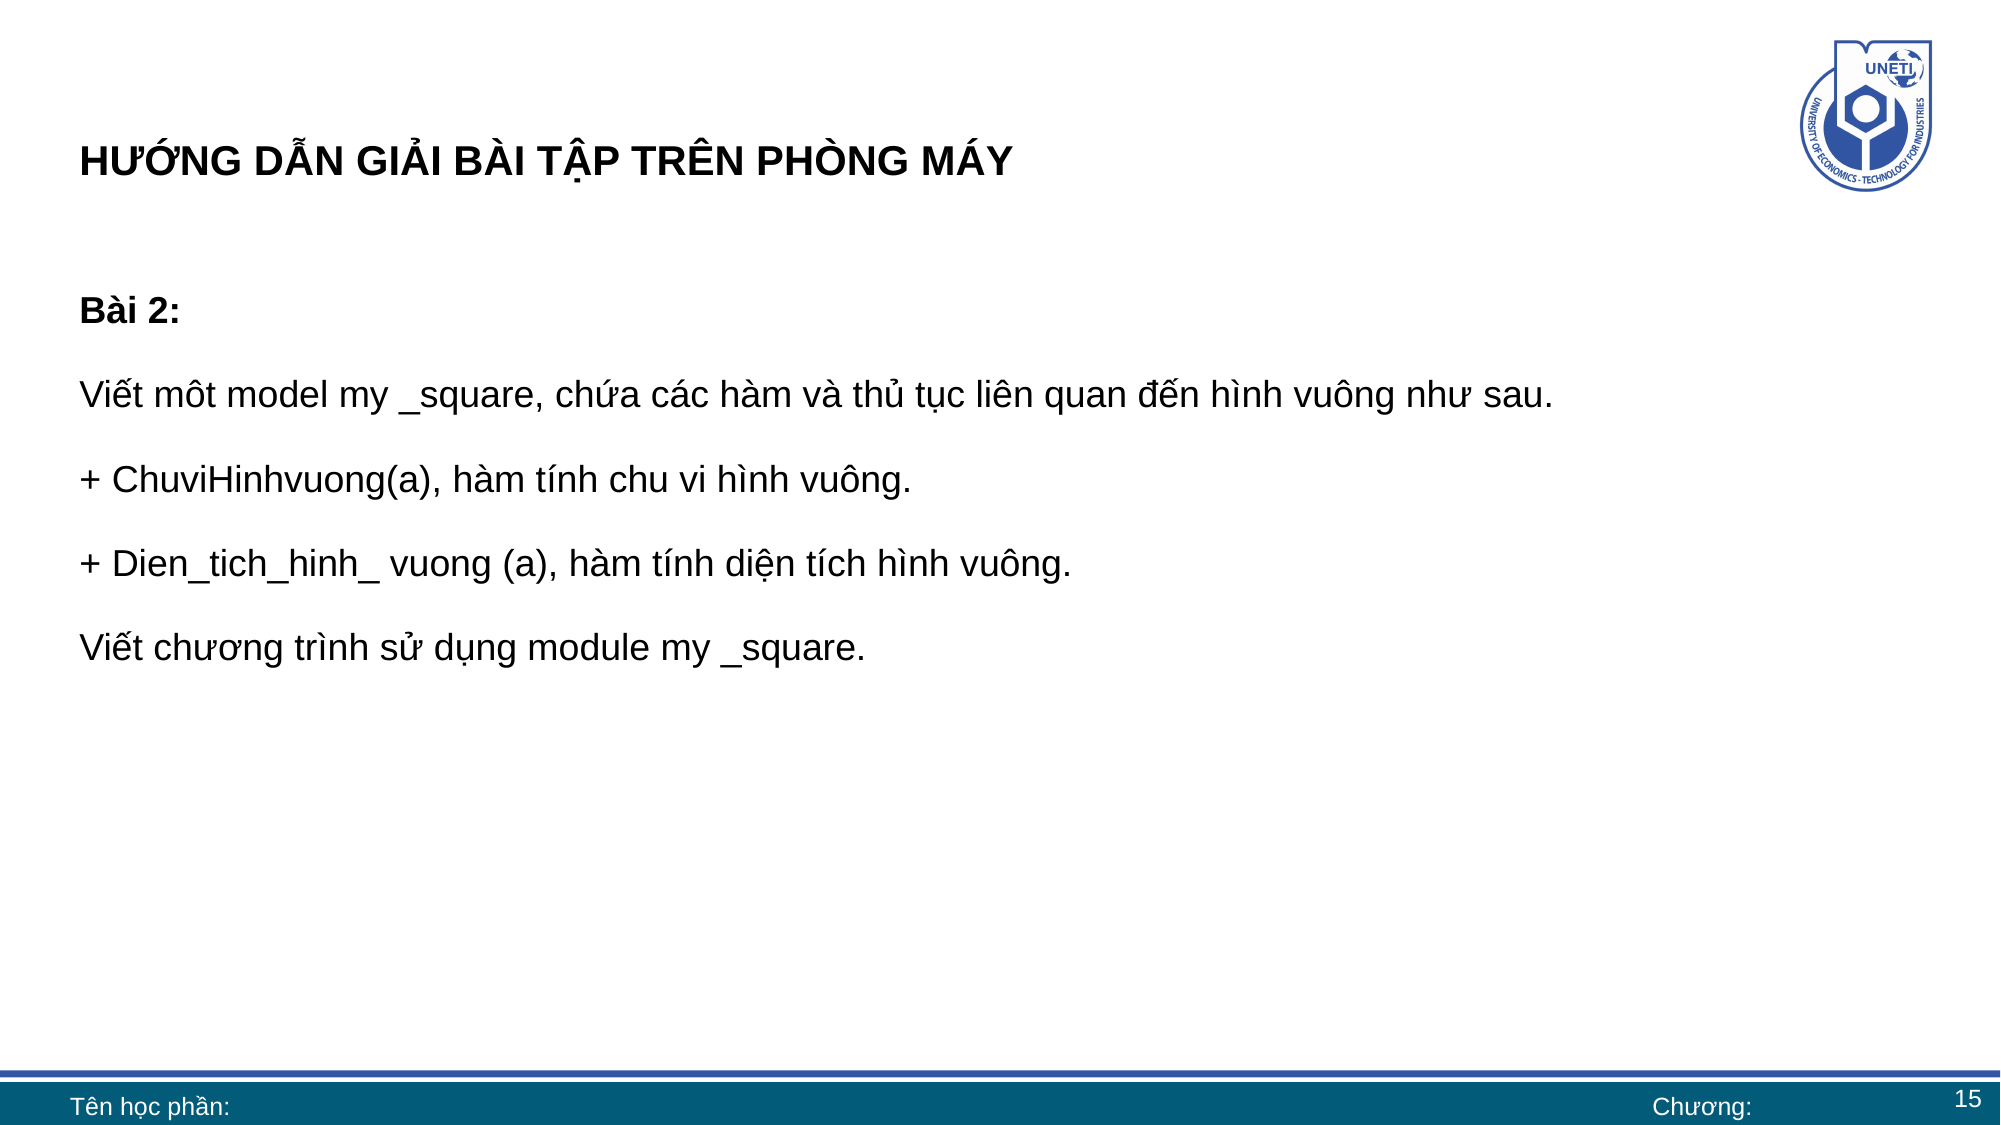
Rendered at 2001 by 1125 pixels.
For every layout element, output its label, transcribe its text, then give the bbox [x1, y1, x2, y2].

slide_number 15 [1547, 1071, 1998, 1124]
text_box Tên học phần: [55, 1082, 1591, 1125]
text_box Chương: [1591, 1082, 1815, 1125]
list Bài 2: Viết môt model my _square, chứa các hàm và thủ tục liên quan đến hình vuông như sau. + ChuviHinhvuong(a), hàm tính chu vi hình vuông. + Dien_tich_hinh_ vuong (a), hàm tính diện tích hình vuông. Viết chương trình sử dụng module my _square. [64, 269, 1936, 957]
title HƯỚNG DẪN GIẢI BÀI TẬP TRÊN PHÒNG MÁY [64, 116, 1936, 248]
picture [1798, 37, 1936, 116]
